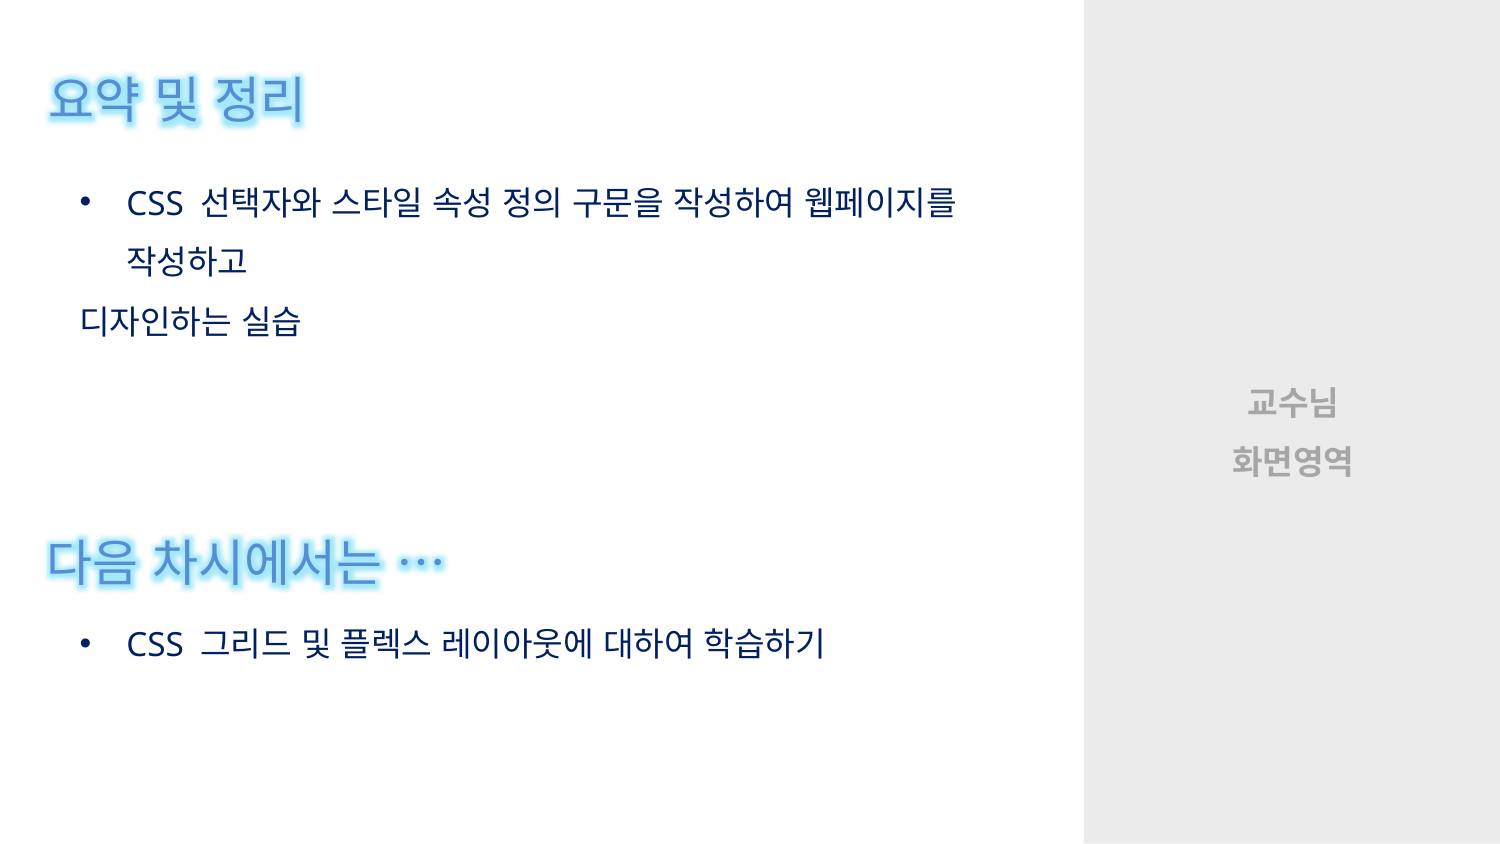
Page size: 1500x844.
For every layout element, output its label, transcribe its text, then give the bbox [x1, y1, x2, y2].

text_box CSS 그리드 및 플렉스 레이아웃에 대하여 학습하기 [64, 595, 1067, 671]
text_box 다음 차시에서는 … [31, 517, 1034, 599]
text_box CSS 선택자와 스타일 속성 정의 구문을 작성하여 웹페이지를 작성하고 디자인하는 실습 [64, 154, 1067, 349]
text_box 요약 및 정리 [34, 55, 1036, 137]
